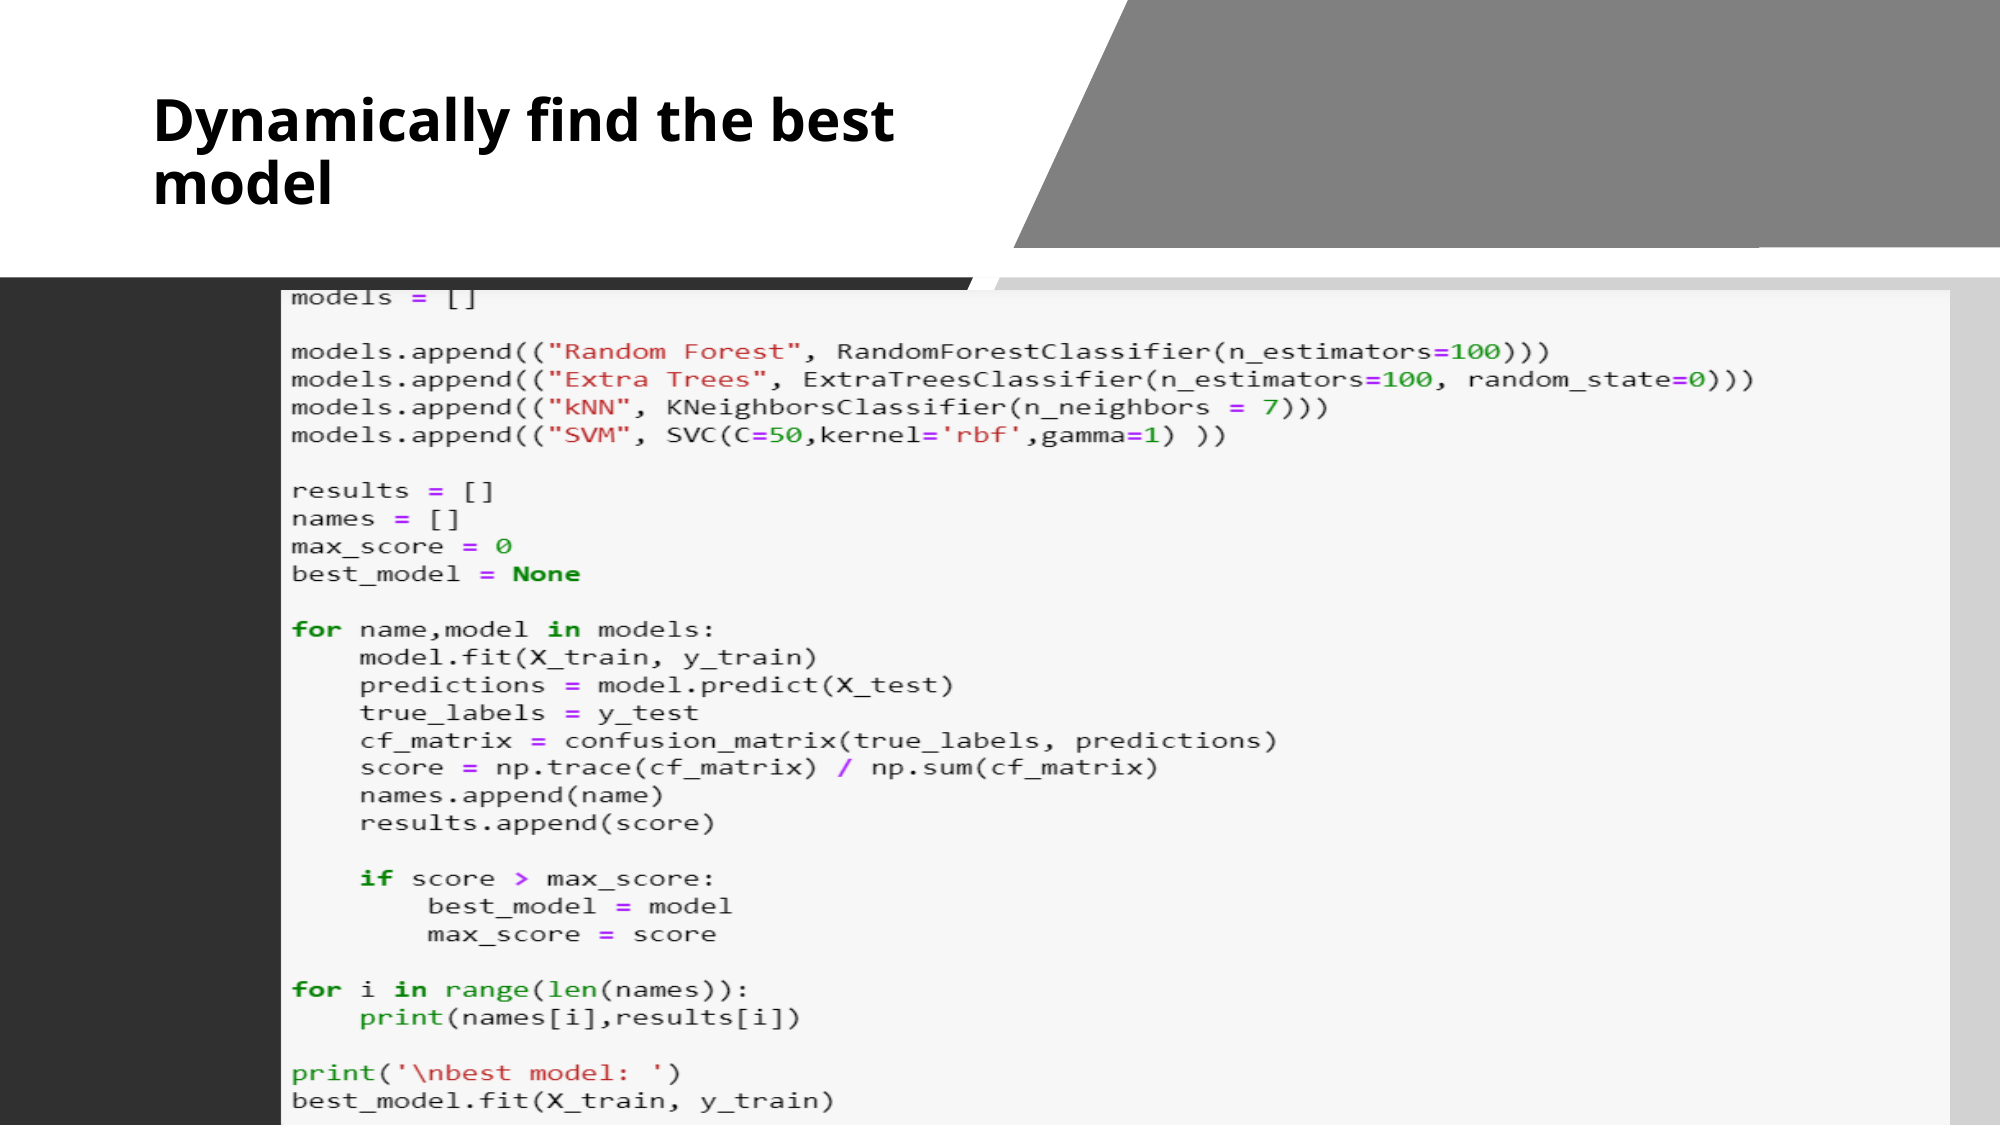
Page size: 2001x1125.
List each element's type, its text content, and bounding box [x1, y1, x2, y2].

text_box [1011, 0, 2000, 249]
title Dynamically find the best model [137, 59, 1014, 248]
picture [280, 290, 1950, 1125]
text_box [974, 276, 2000, 1125]
text_box [0, 276, 975, 1125]
